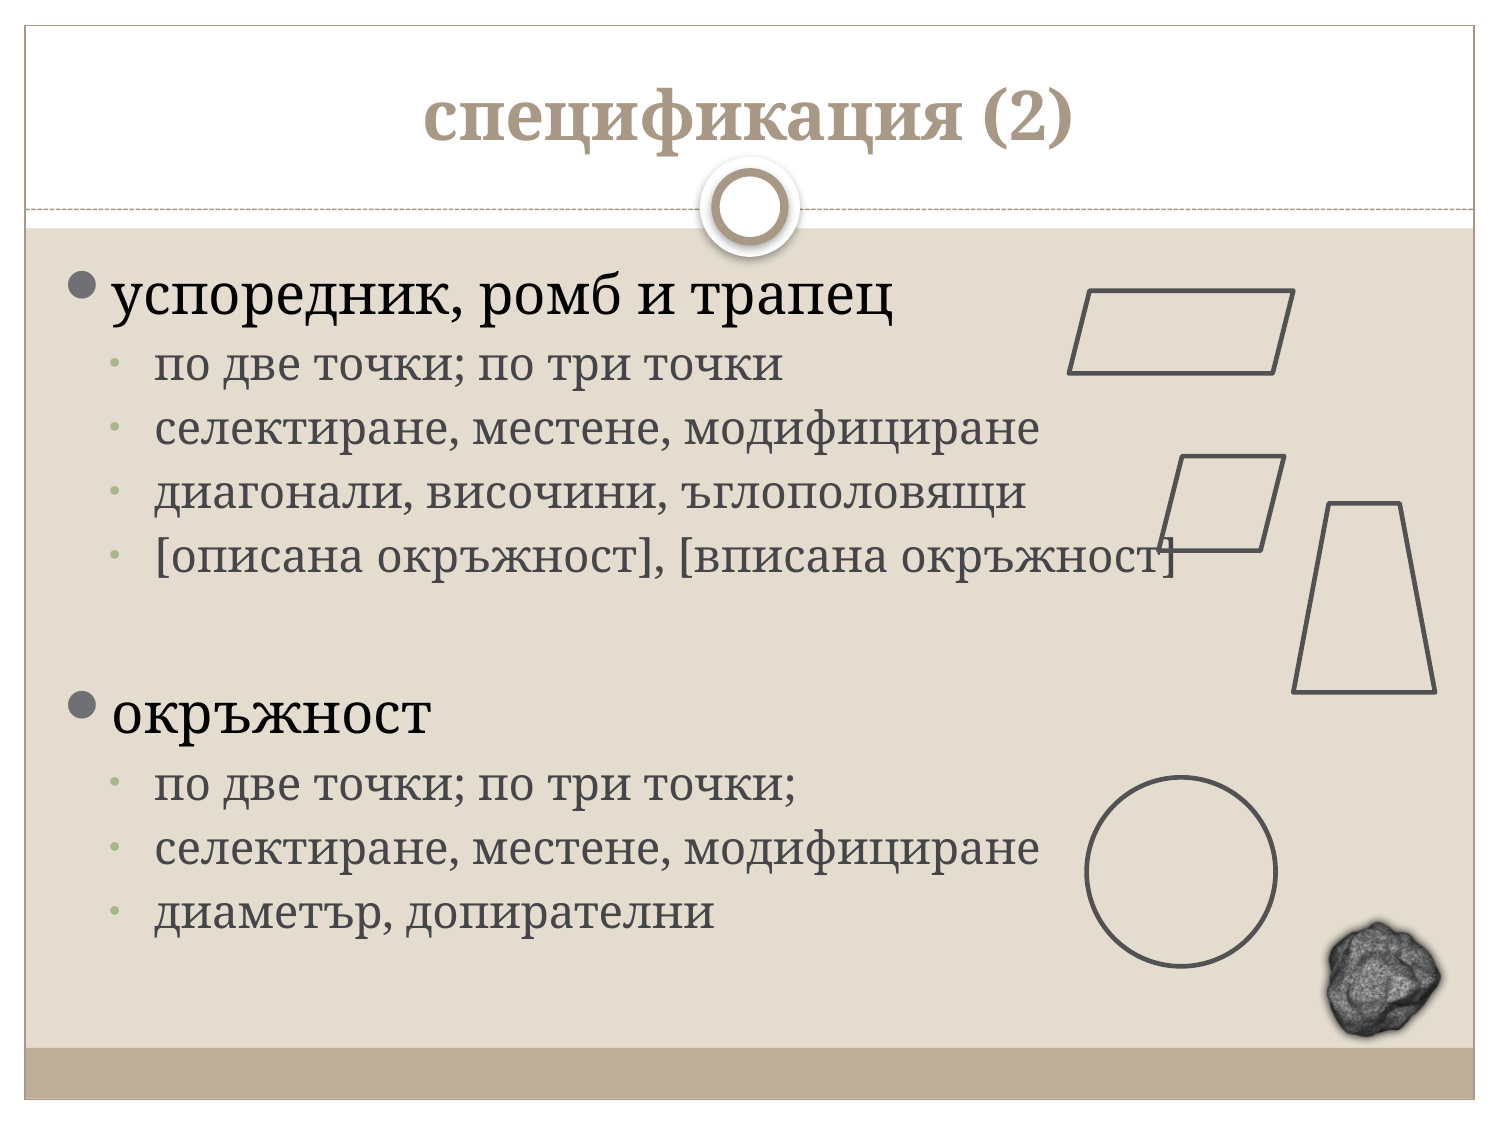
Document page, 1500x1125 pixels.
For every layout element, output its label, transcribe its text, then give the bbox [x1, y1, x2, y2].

text_box [1292, 502, 1436, 694]
text_box [1085, 776, 1277, 968]
title спецификация (2) [49, 37, 1450, 162]
text_box [1067, 289, 1295, 375]
picture [1316, 911, 1453, 1049]
list успоредник, ромб и трапец по две точки; по три точки селектиране, местене, модифициране диагонали, височини, ъглополовящи [описана окръжност], [вписана окръжност] окръжност по две точки; по три точки; селектиране, местене, модифициране диаметър, допирателни [49, 250, 1445, 1001]
text_box [1157, 455, 1286, 552]
